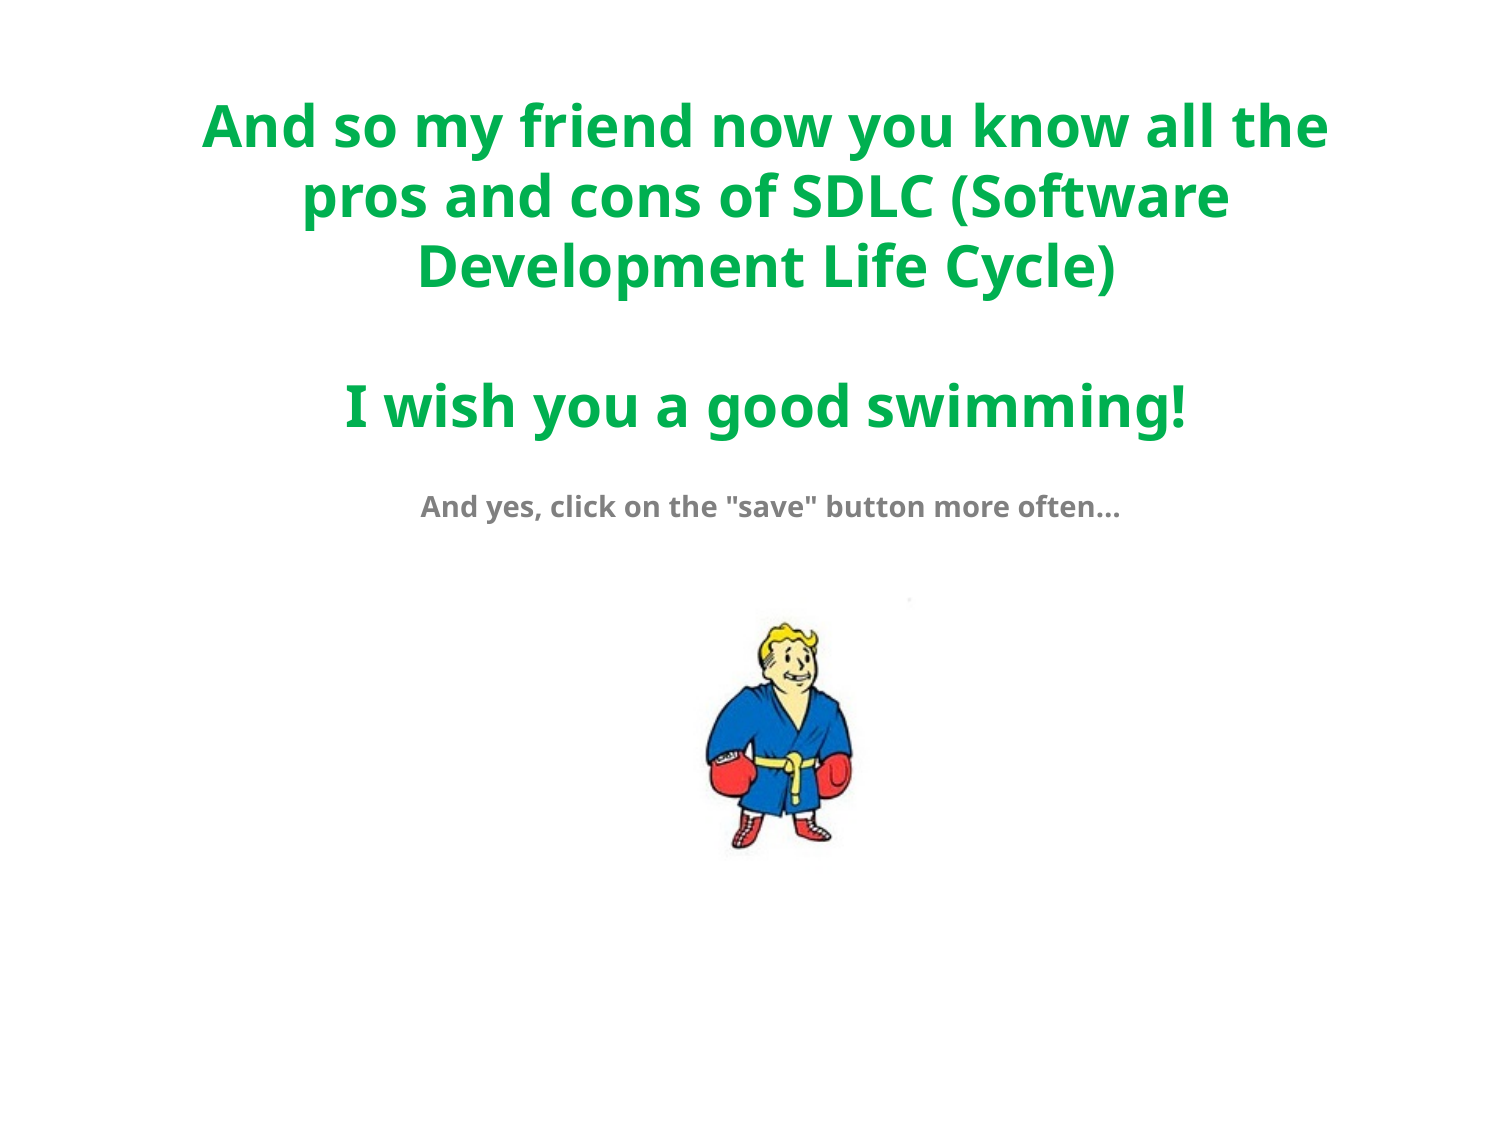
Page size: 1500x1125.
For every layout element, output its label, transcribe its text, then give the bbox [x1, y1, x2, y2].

title And so my friend now you know all the pros and cons of SDLC (Software Development Life Cycle) I wish you a good swimming! [128, 210, 1404, 457]
subtitle And yes, click on the "save" button more often… [246, 480, 1297, 768]
picture [655, 597, 916, 875]
